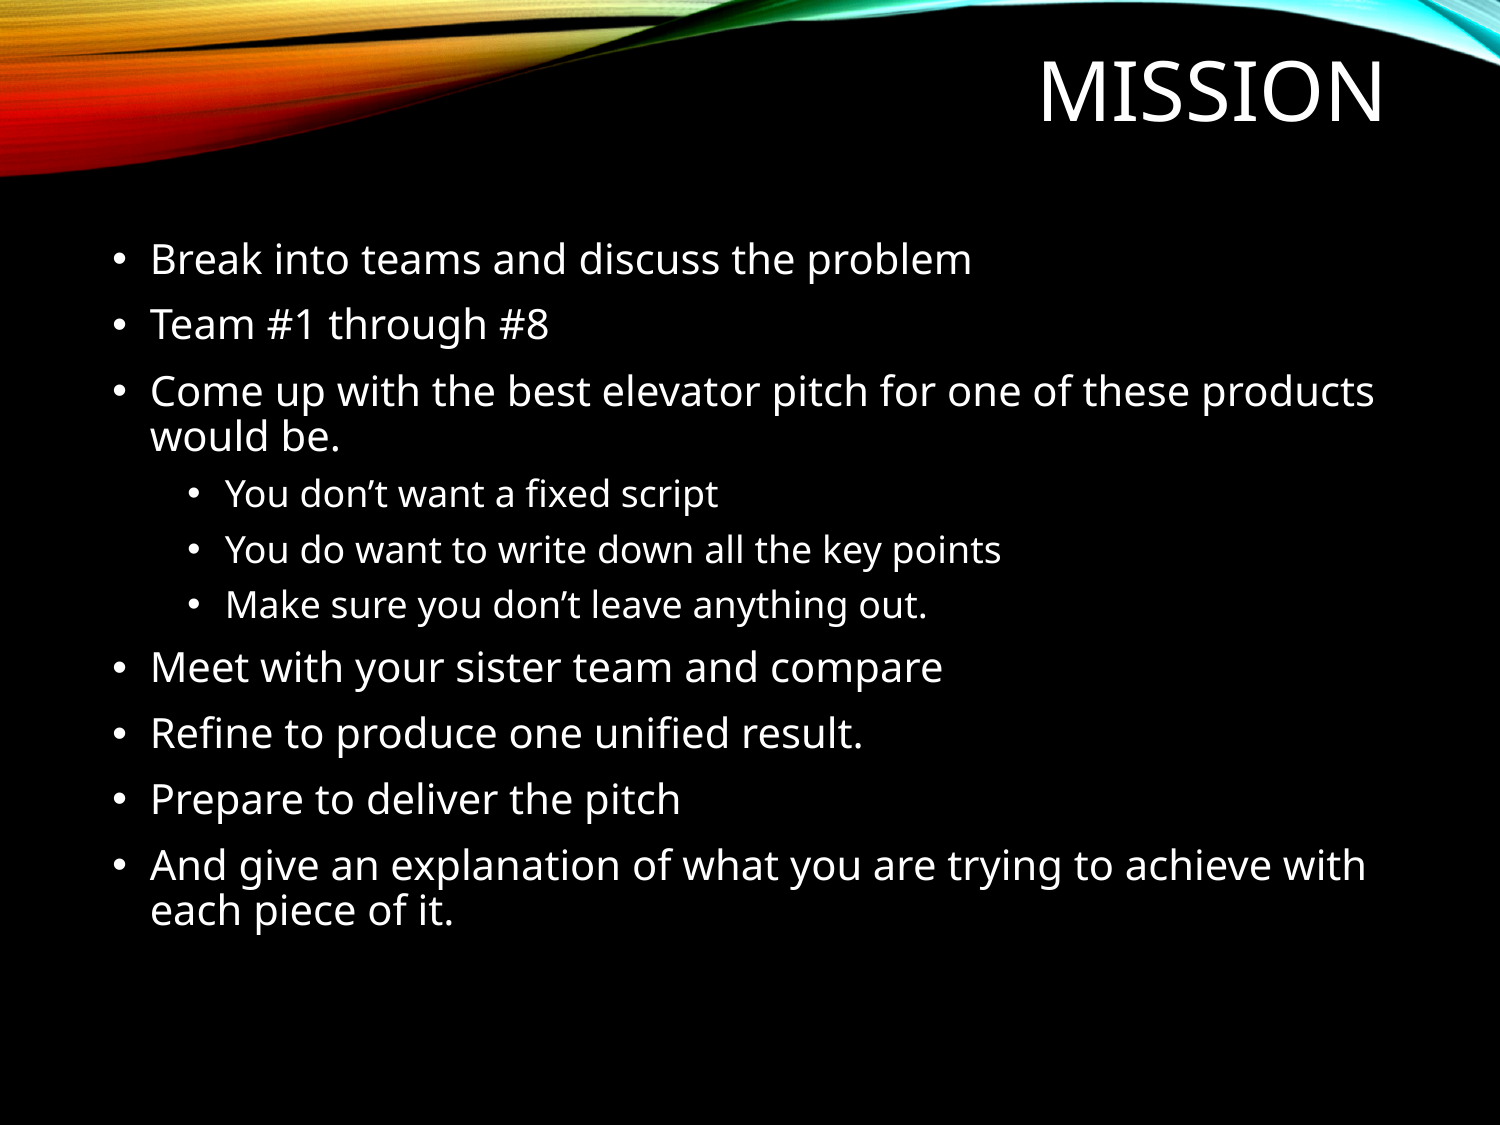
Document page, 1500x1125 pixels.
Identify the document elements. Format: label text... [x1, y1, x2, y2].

title Mission [189, 42, 1403, 163]
picture [0, 0, 1500, 178]
list Break into teams and discuss the problem Team #1 through #8 Come up with the best elevator pitch for one of these products would be. You don’t want a fixed script You do want to write down all the key points Make sure you don’t leave anything out. Meet with your sister team and compare Refine to produce one unified result. Prepare to deliver the pitch And give an explanation of what you are trying to achieve with each piece of it. [97, 204, 1403, 1035]
